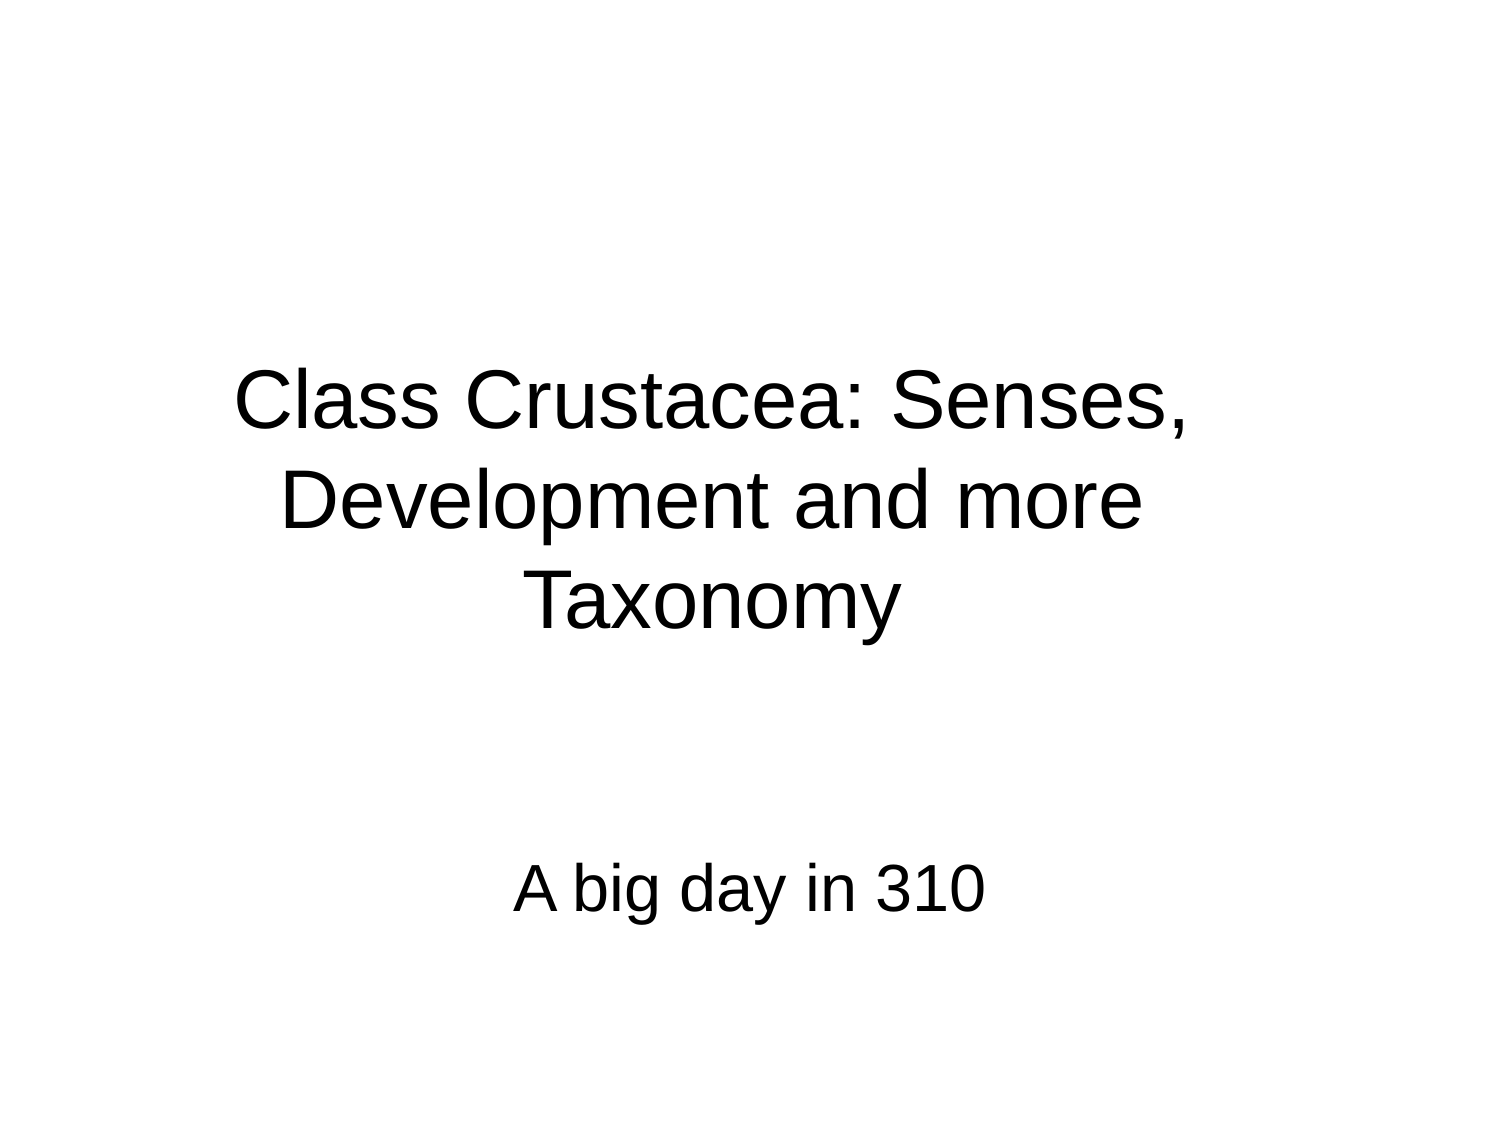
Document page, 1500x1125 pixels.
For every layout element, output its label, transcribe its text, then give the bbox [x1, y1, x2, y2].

title Class Crustacea: Senses, Development and more Taxonomy [75, 375, 1350, 617]
subtitle A big day in 310 [225, 837, 1275, 1125]
